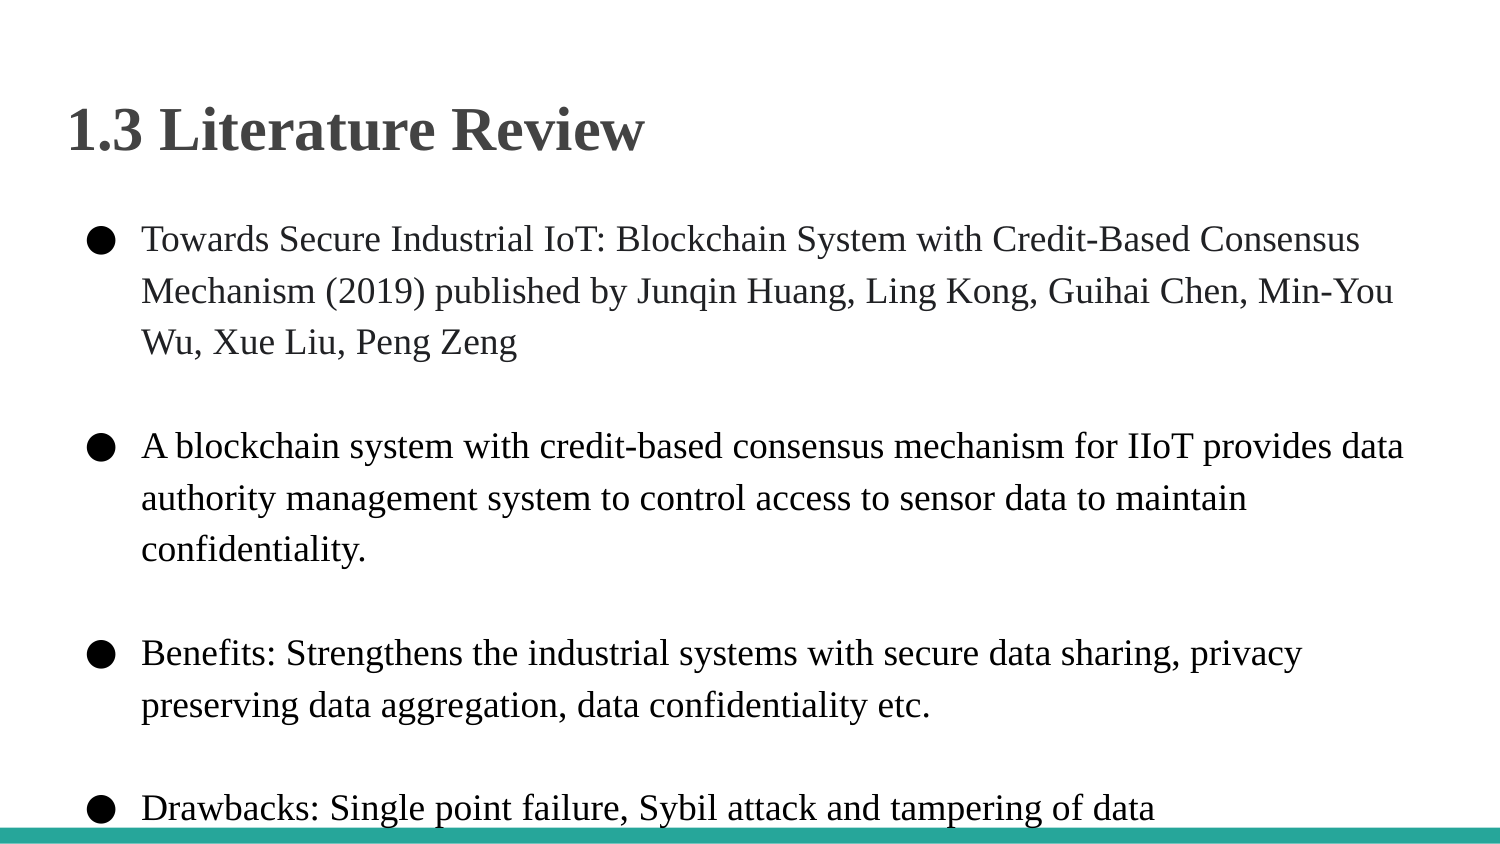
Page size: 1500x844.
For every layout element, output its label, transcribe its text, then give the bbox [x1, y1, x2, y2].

list Towards Secure Industrial IoT: Blockchain System with Credit-Based Consensus Mechanism (2019) published by Junqin Huang, Ling Kong, Guihai Chen, Min-You Wu, Xue Liu, Peng Zeng A blockchain system with credit-based consensus mechanism for IIoT provides data authority management system to control access to sensor data to maintain confidentiality. Benefits: Strengthens the industrial systems with secure data sharing, privacy preserving data aggregation, data confidentiality etc. Drawbacks: Single point failure, Sybil attack and tampering of data [51, 192, 1449, 750]
title 1.3 Literature Review [51, 72, 1449, 174]
